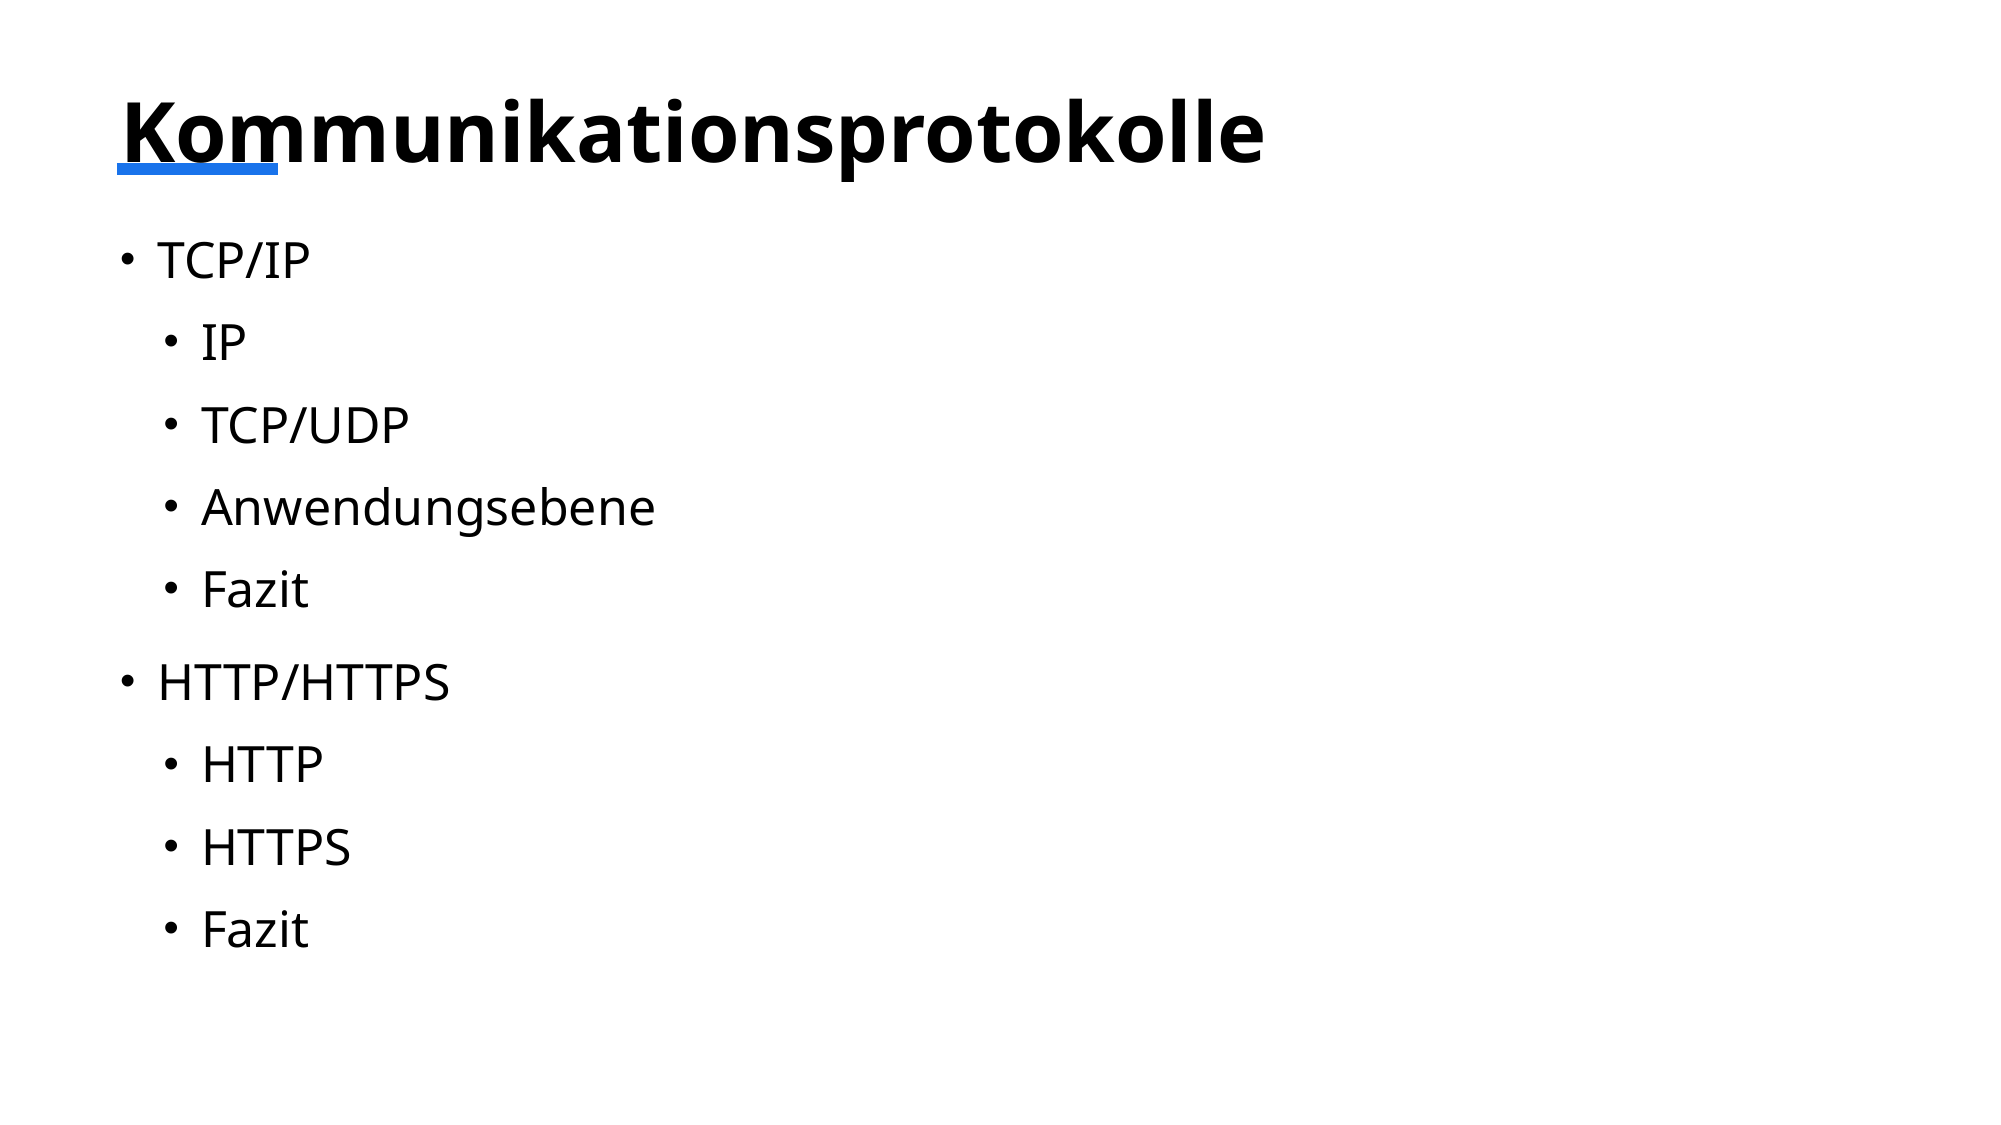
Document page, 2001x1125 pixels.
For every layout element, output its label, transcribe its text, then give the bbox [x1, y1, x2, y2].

list TCP/IP IP TCP/UDP Anwendungsebene Fazit HTTP/HTTPS HTTP HTTPS Fazit [105, 208, 1892, 1002]
title Kommunikationsprotokolle [105, 71, 1892, 208]
